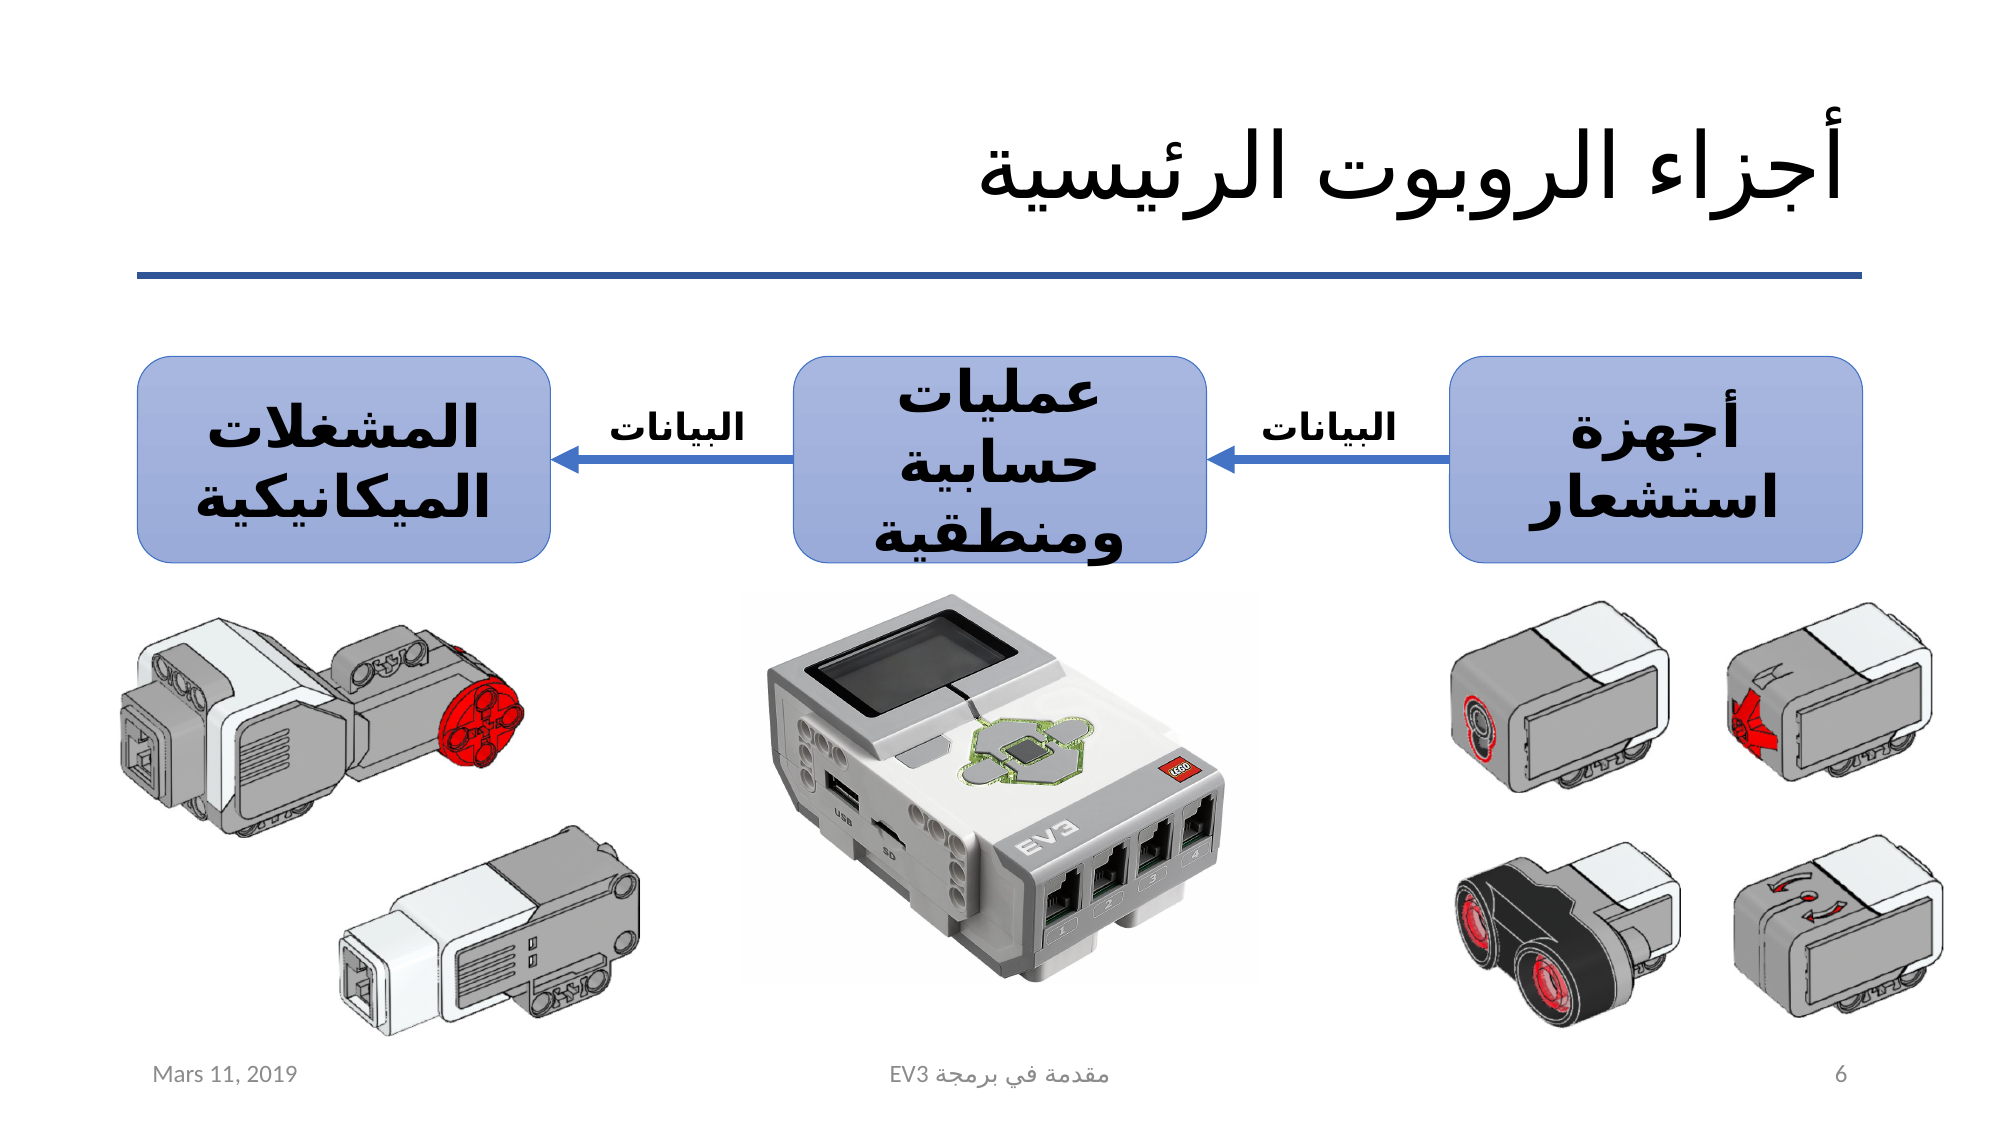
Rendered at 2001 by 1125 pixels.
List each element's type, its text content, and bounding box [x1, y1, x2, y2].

text_box عمليات حسابية ومنطقية [792, 355, 1208, 564]
picture [739, 592, 1261, 984]
footer EV3 مقدمة في برمجة [662, 1042, 1338, 1103]
picture [1713, 803, 1968, 1028]
slide_number Mars 11, 2019 [137, 1042, 588, 1103]
text_box البيانات [594, 395, 761, 456]
title أجزاء الروبوت الرئيسية [137, 59, 1863, 278]
picture [1442, 824, 1697, 1035]
slide_number 6 [1412, 1042, 1863, 1103]
picture [1401, 591, 1983, 803]
text_box البيانات [1246, 395, 1413, 456]
text_box أجهزة استشعار [1448, 355, 1864, 564]
text_box المشغلات الميكانيكية [136, 355, 551, 564]
picture [82, 592, 672, 1040]
